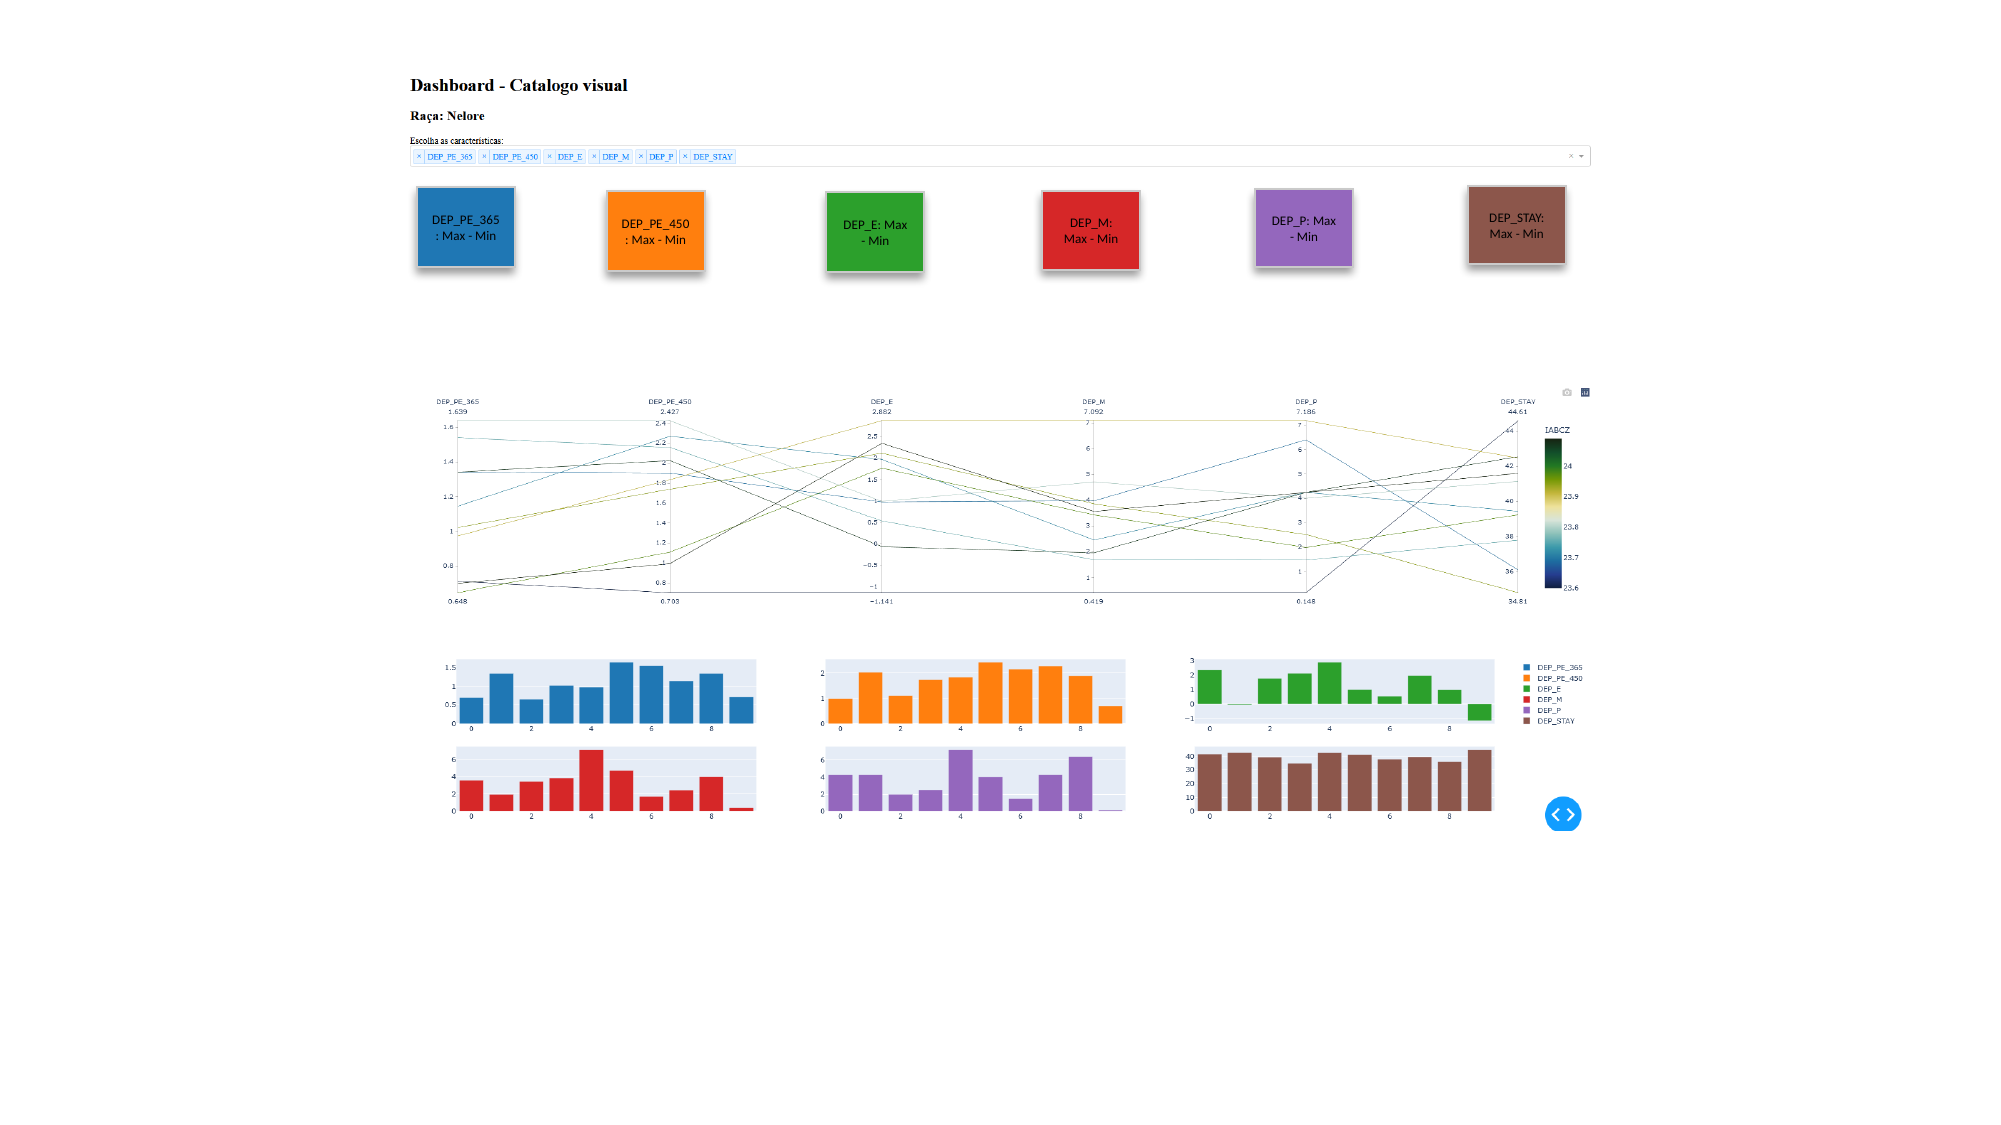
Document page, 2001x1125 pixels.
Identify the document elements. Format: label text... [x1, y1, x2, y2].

text_box DEP_M: Max - Min [1041, 190, 1141, 271]
text_box DEP_P: Max - Min [1254, 188, 1354, 268]
picture [408, 642, 1595, 831]
text_box DEP_PE_450: Max - Min [606, 190, 706, 272]
text_box DEP_PE_365: Max - Min [416, 186, 516, 268]
picture [406, 64, 1593, 172]
text_box DEP_STAY: Max - Min [1467, 185, 1567, 265]
picture [409, 388, 1596, 619]
text_box DEP_E: Max - Min [825, 191, 925, 273]
